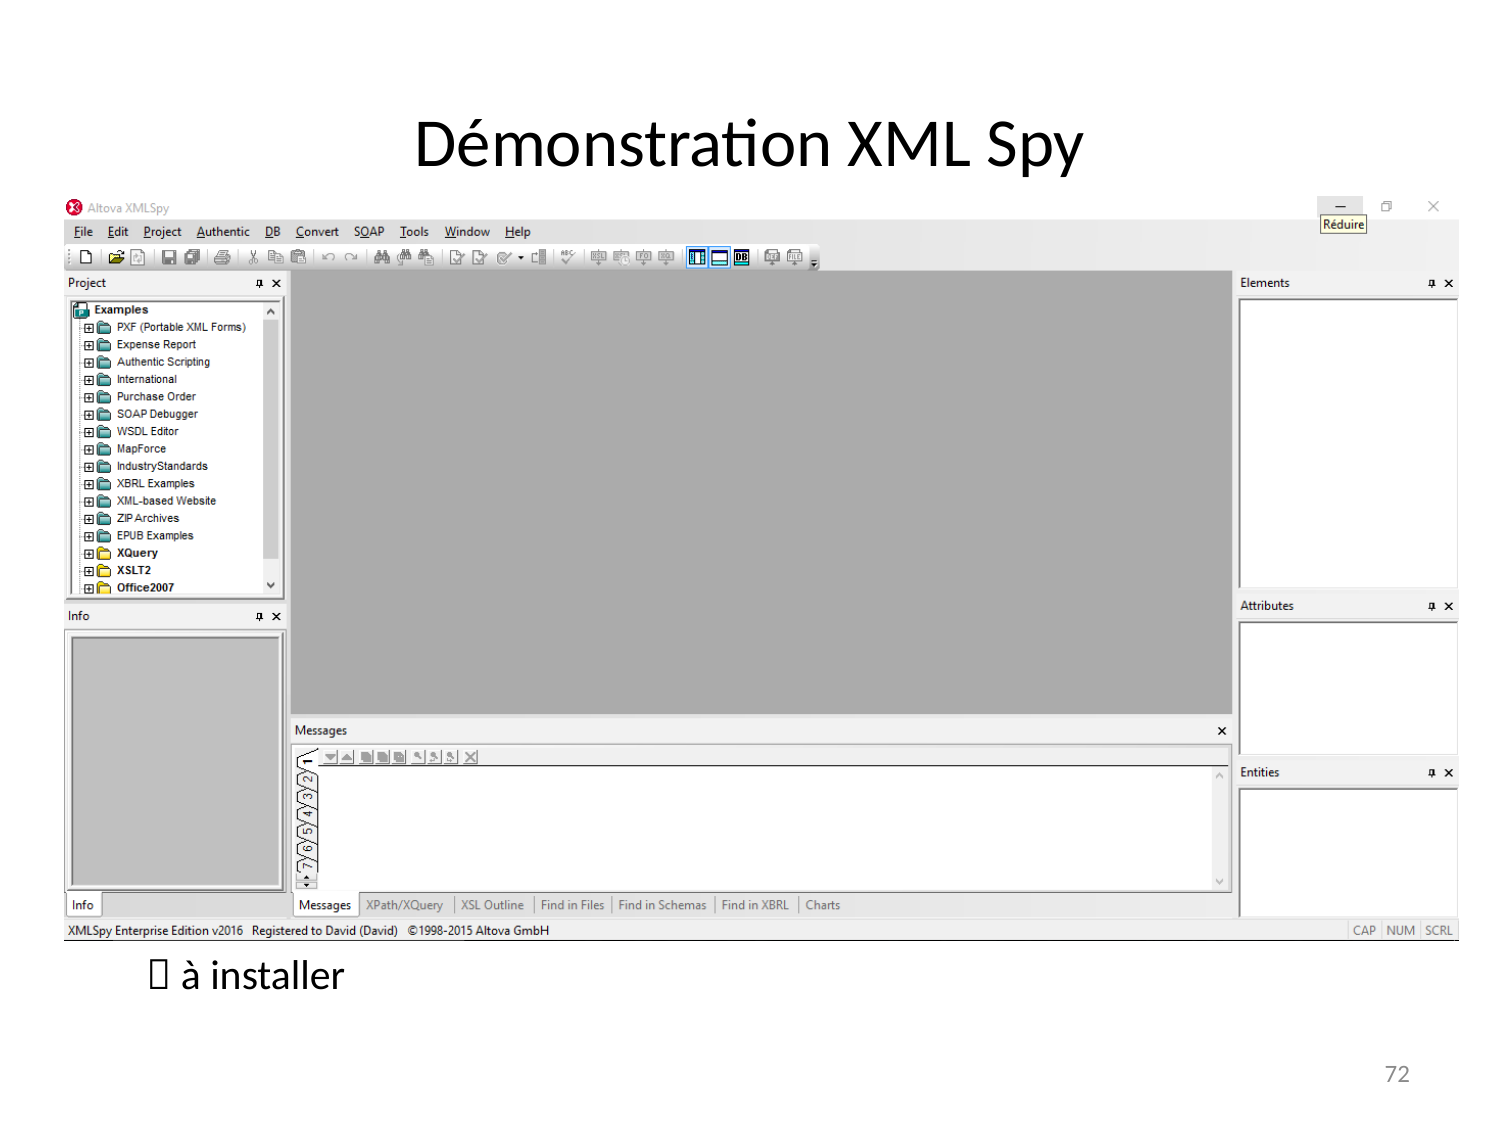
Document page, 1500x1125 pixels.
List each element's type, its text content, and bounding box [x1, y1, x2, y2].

picture [64, 196, 1459, 941]
list  à installer [75, 949, 1425, 1125]
slide_number 72 [1074, 1042, 1425, 1103]
title Démonstration XML Spy [75, 45, 1425, 195]
